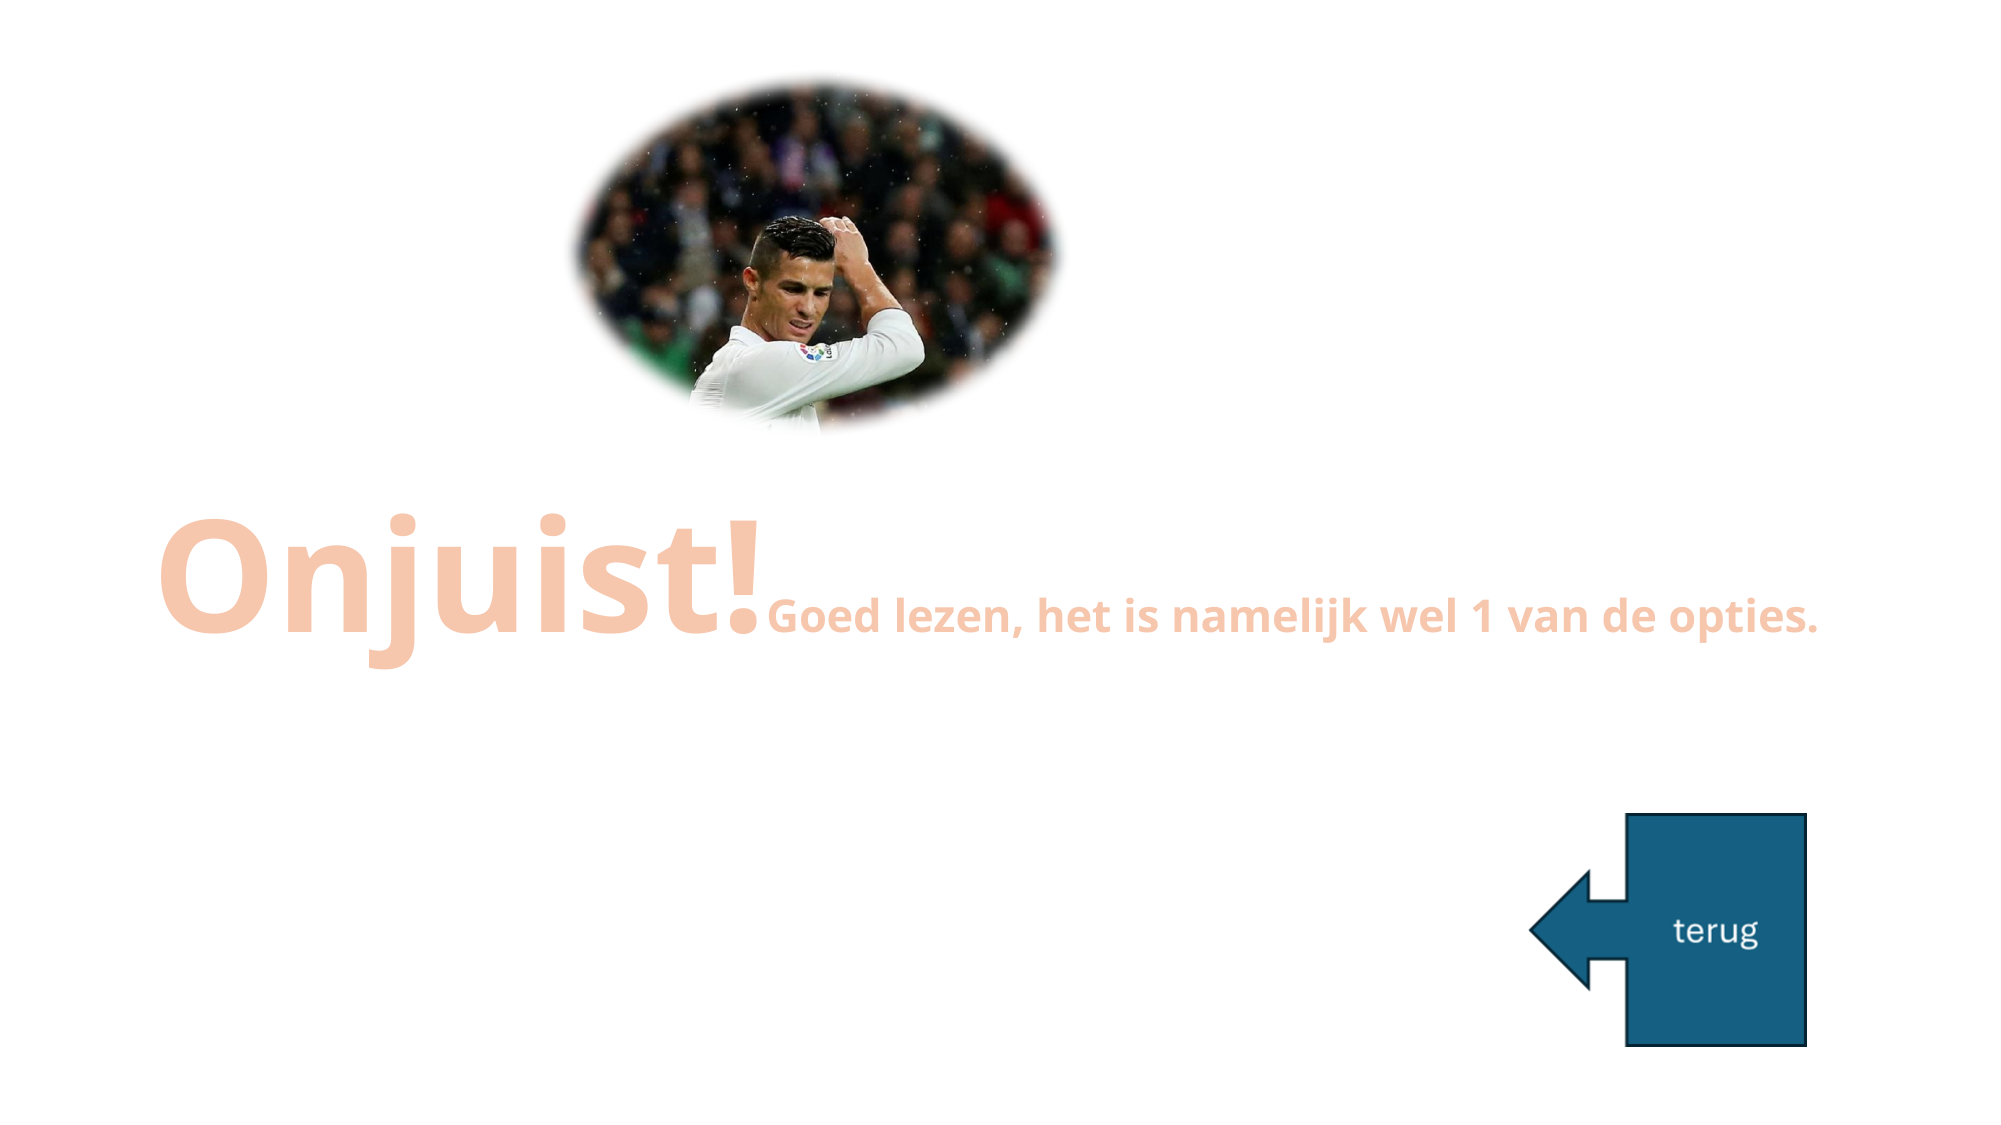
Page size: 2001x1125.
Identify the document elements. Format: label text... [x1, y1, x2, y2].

picture [1528, 813, 1803, 1048]
picture [559, 66, 1073, 439]
title Onjuist!Goed lezen, het is namelijk wel 1 van de opties. [137, 472, 1863, 691]
